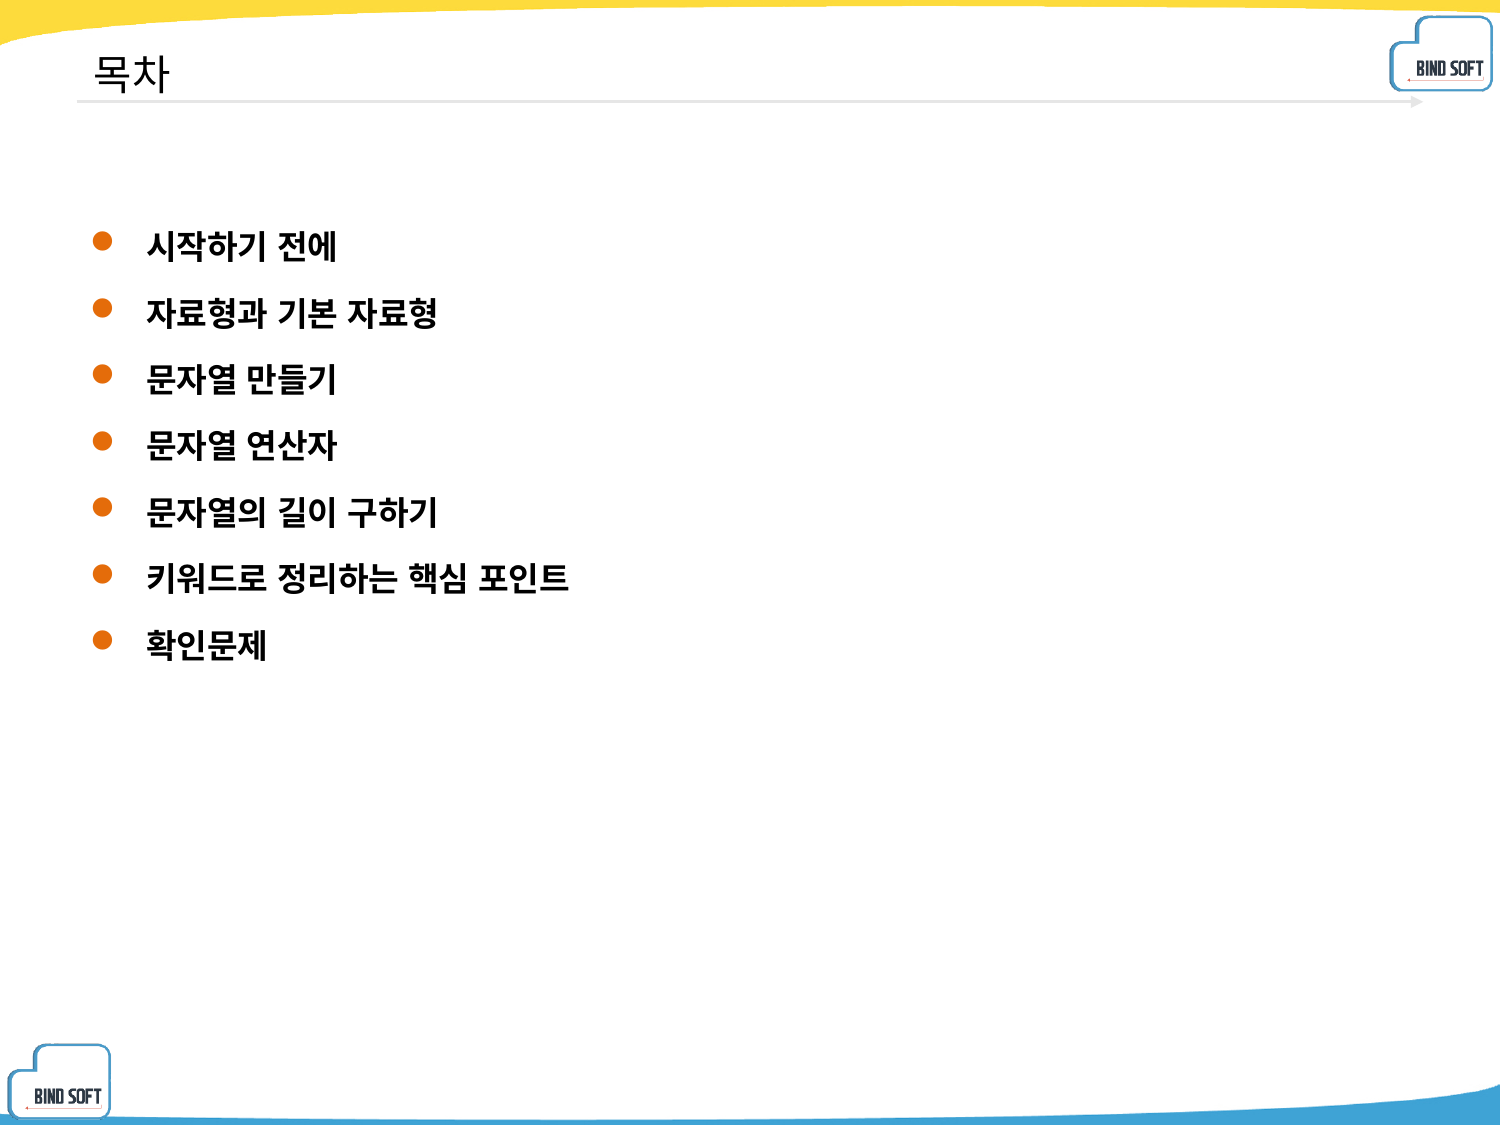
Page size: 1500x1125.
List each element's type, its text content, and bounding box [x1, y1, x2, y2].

list 시작하기 전에 자료형과 기본 자료형 문자열 만들기 문자열 연산자 문자열의 길이 구하기 키워드로 정리하는 핵심 포인트 확인문제 [75, 152, 1425, 1055]
title 목차 [78, 42, 1157, 105]
picture [0, 1003, 1500, 1125]
picture [0, 0, 1500, 96]
